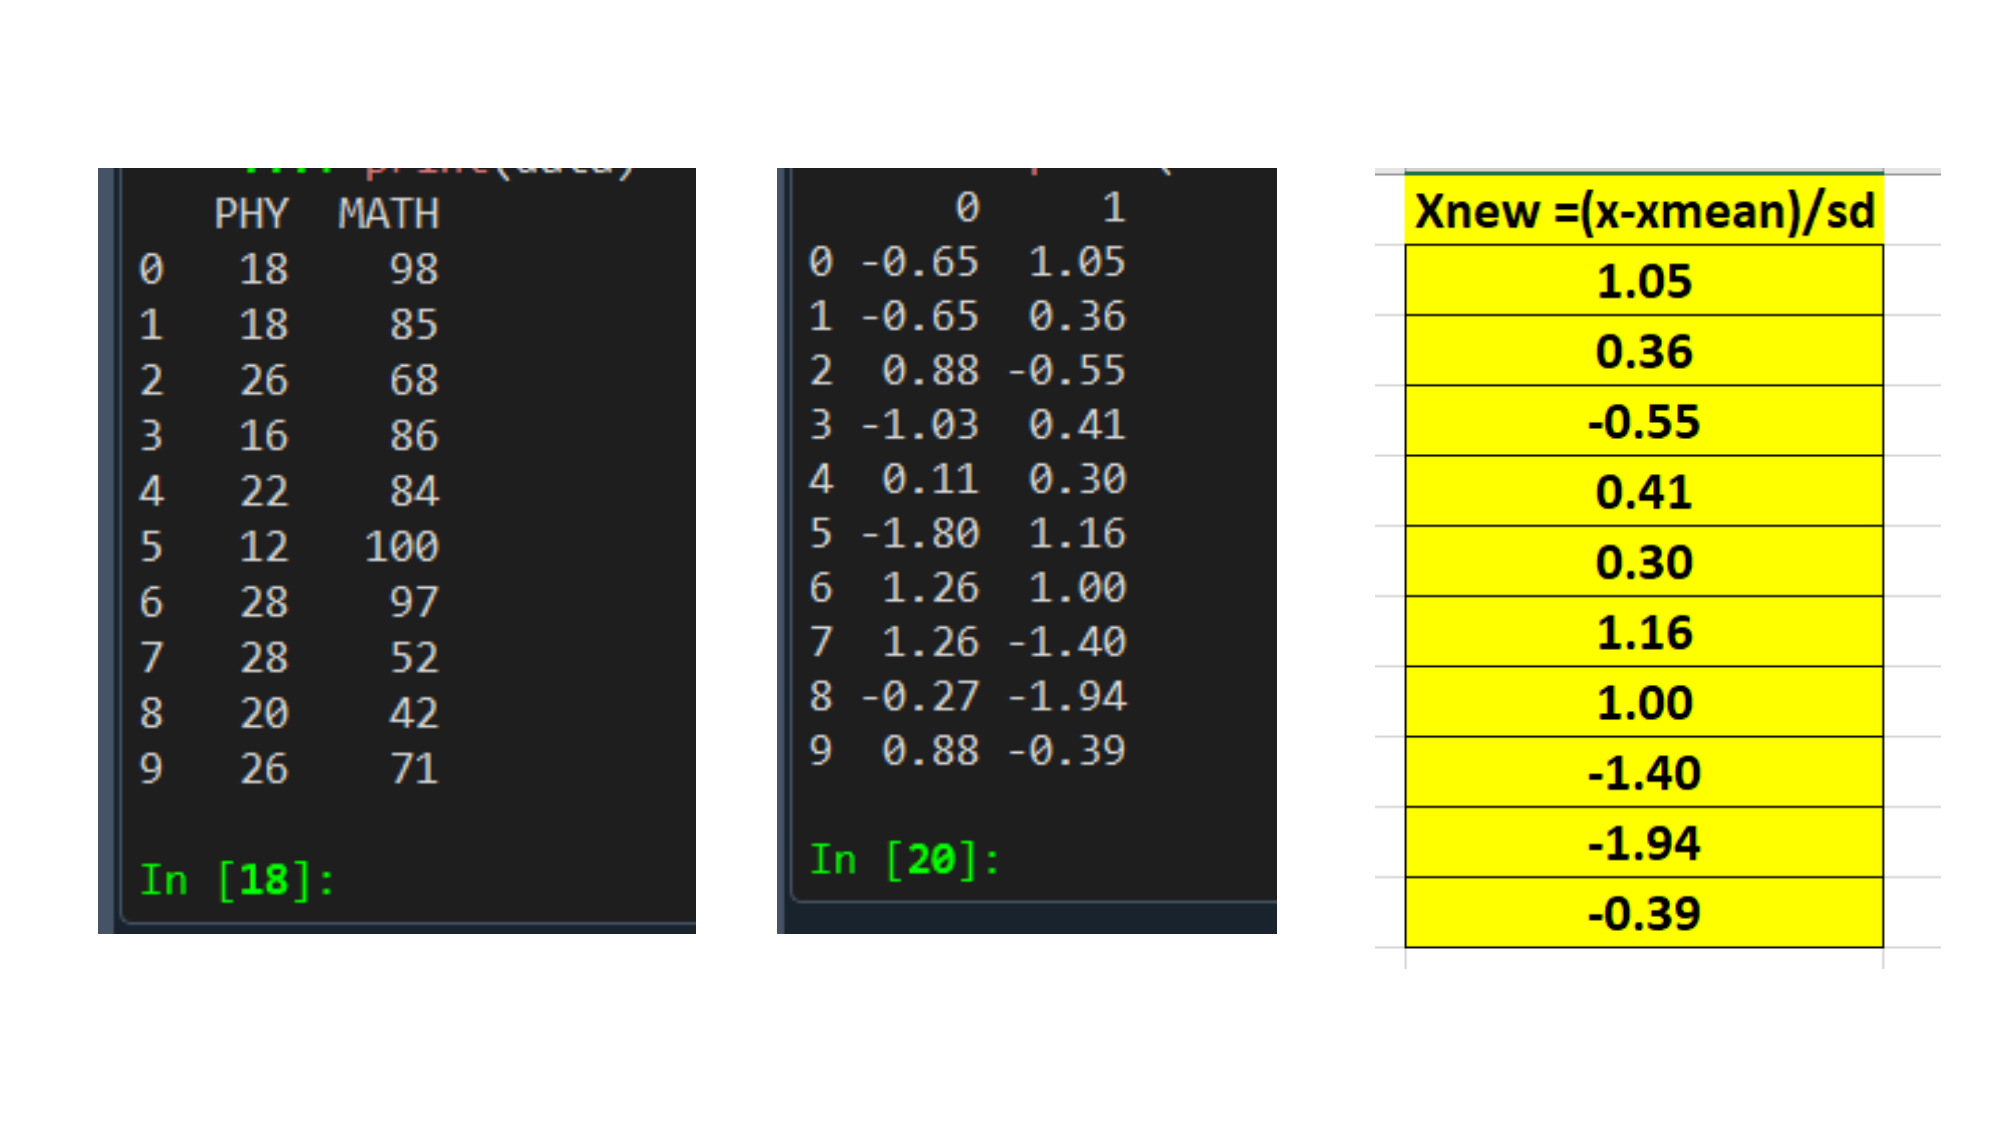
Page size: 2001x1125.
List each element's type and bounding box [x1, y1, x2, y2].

picture [98, 168, 696, 934]
picture [1375, 168, 1941, 969]
picture [777, 168, 1277, 934]
